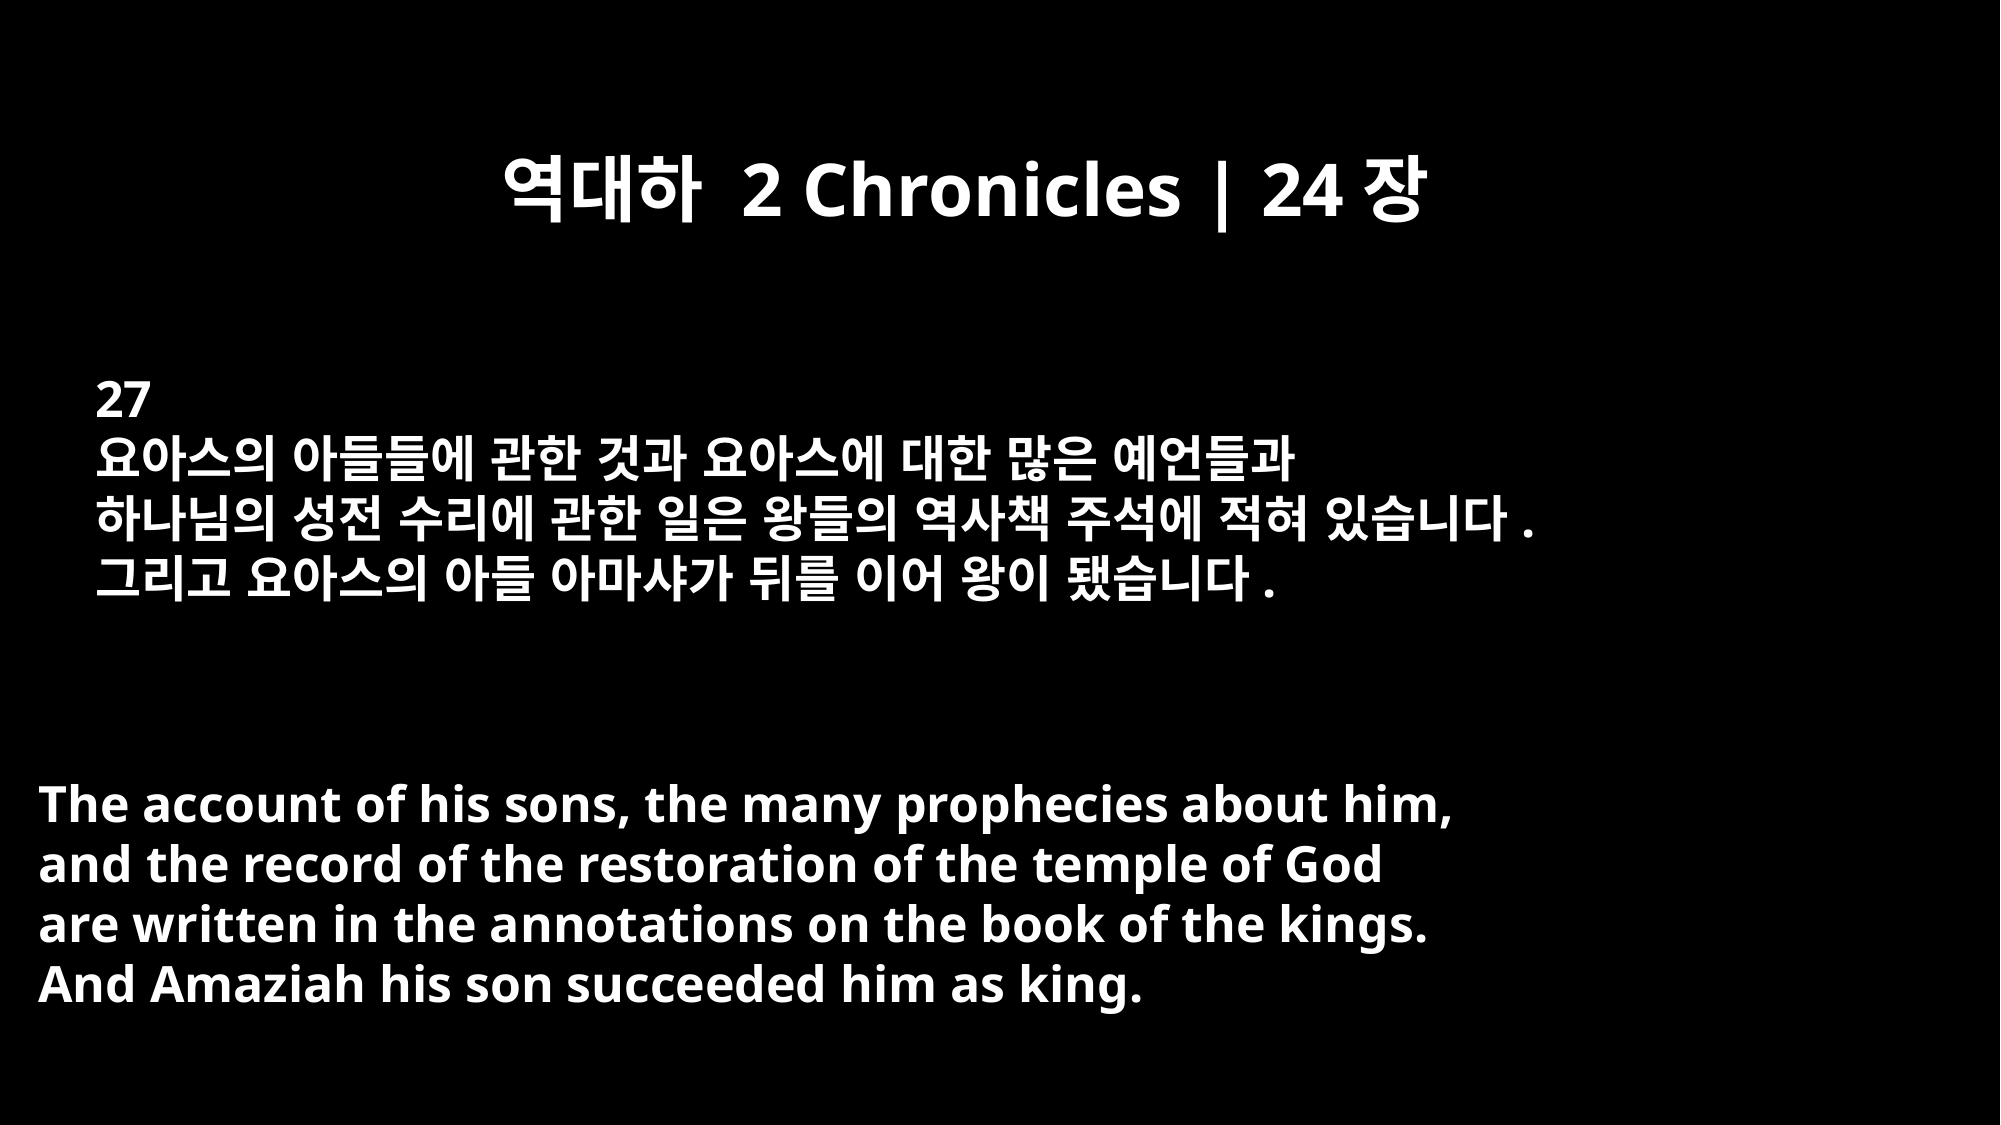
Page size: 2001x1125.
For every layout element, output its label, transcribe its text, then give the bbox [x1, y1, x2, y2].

text_box The account of his sons, the many prophecies about him, and the record of the restoration of the temple of God are written in the annotations on the book of the kings. And Amaziah his son succeeded him as king. [23, 764, 1469, 1020]
text_box 역대하 2 Chronicles | 24장 [487, 136, 1445, 239]
text_box 27 요아스의 아들들에 관한 것과 요아스에 대한 많은 예언들과 하나님의 성전 수리에 관한 일은 왕들의 역사책 주석에 적혀 있습니다. 그리고 요아스의 아들 아마샤가 뒤를 이어 왕이 됐습니다. [80, 359, 1551, 615]
